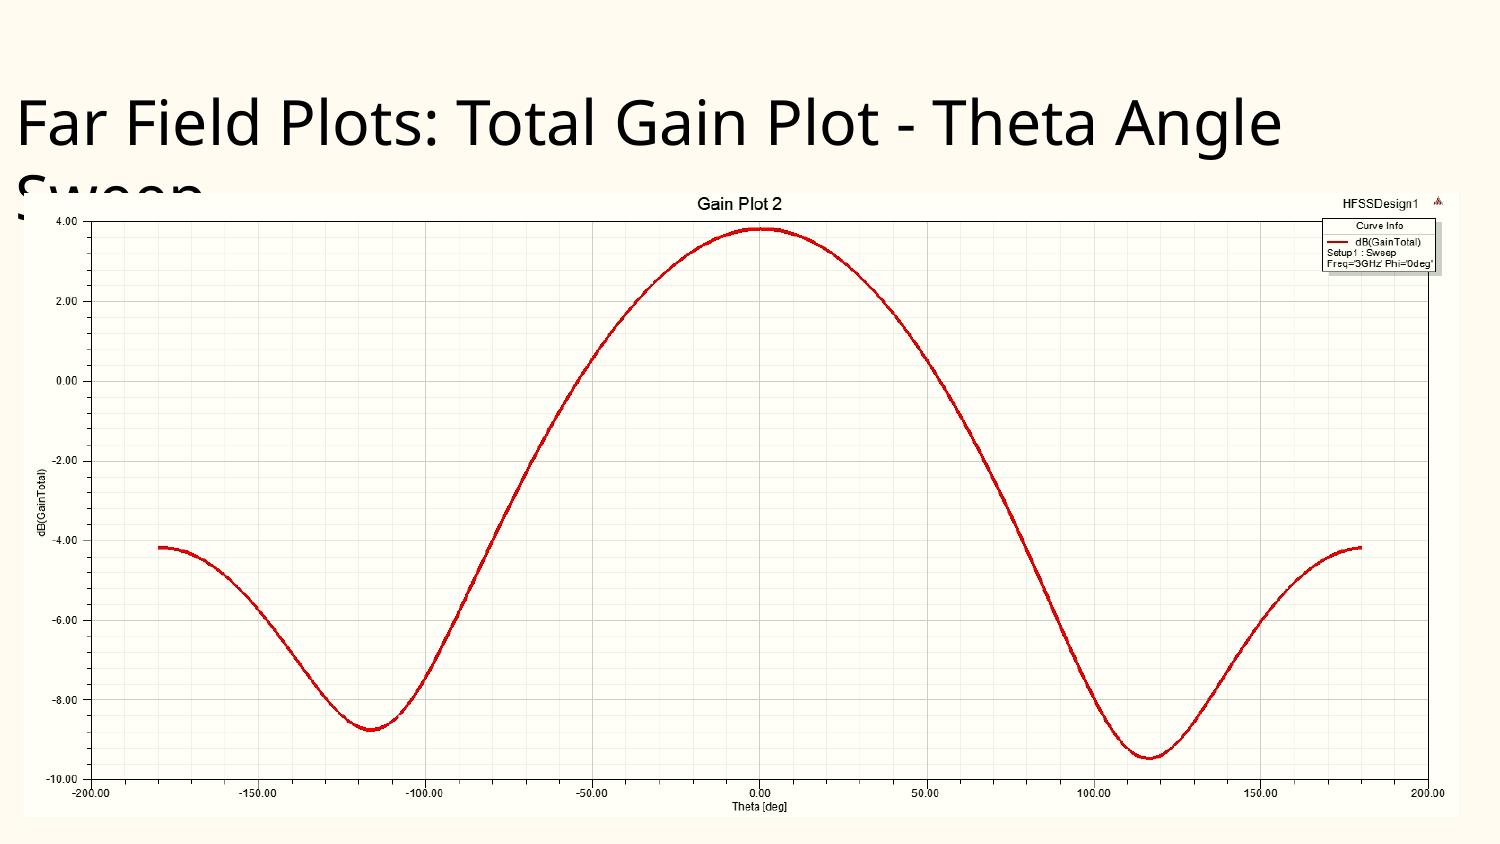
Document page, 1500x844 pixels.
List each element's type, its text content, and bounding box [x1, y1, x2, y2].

picture [24, 193, 1460, 820]
title Far Field Plots: Total Gain Plot - Theta Angle Sweep [0, 67, 1500, 169]
